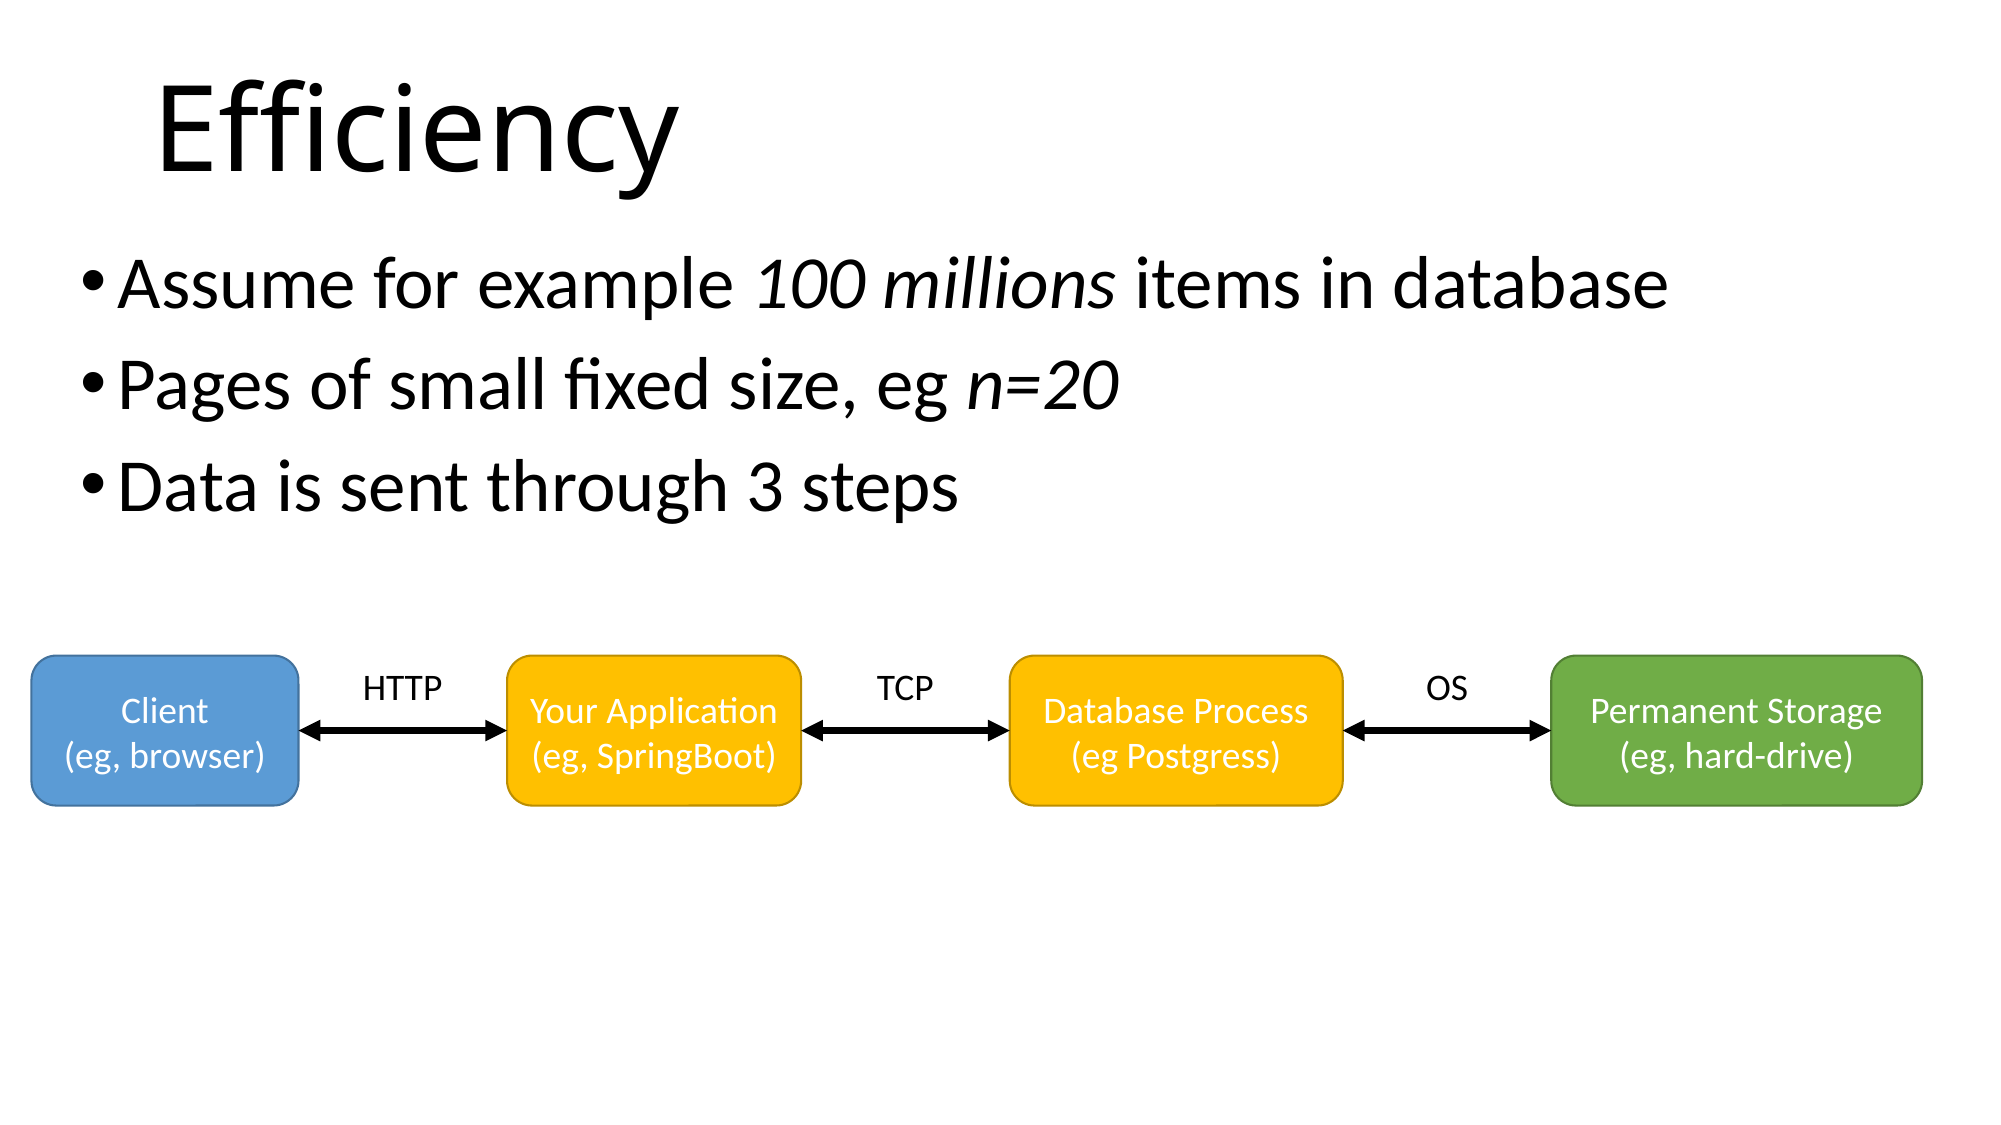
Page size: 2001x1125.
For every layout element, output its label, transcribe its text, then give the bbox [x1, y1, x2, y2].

text_box Your Application (eg, SpringBoot) [506, 654, 803, 807]
text_box HTTP [348, 655, 458, 716]
text_box TCP [862, 655, 949, 716]
text_box Database Process (eg Postgress) [1008, 654, 1344, 807]
list Assume for example 100 millions items in database Pages of small fixed size, eg n=20 Data is sent through 3 steps [65, 235, 1857, 561]
title Efficiency [137, 59, 1863, 205]
text_box Permanent Storage (eg, hard-drive) [1550, 654, 1924, 807]
text_box OS [1411, 655, 1483, 716]
text_box Client (eg, browser) [30, 654, 300, 807]
